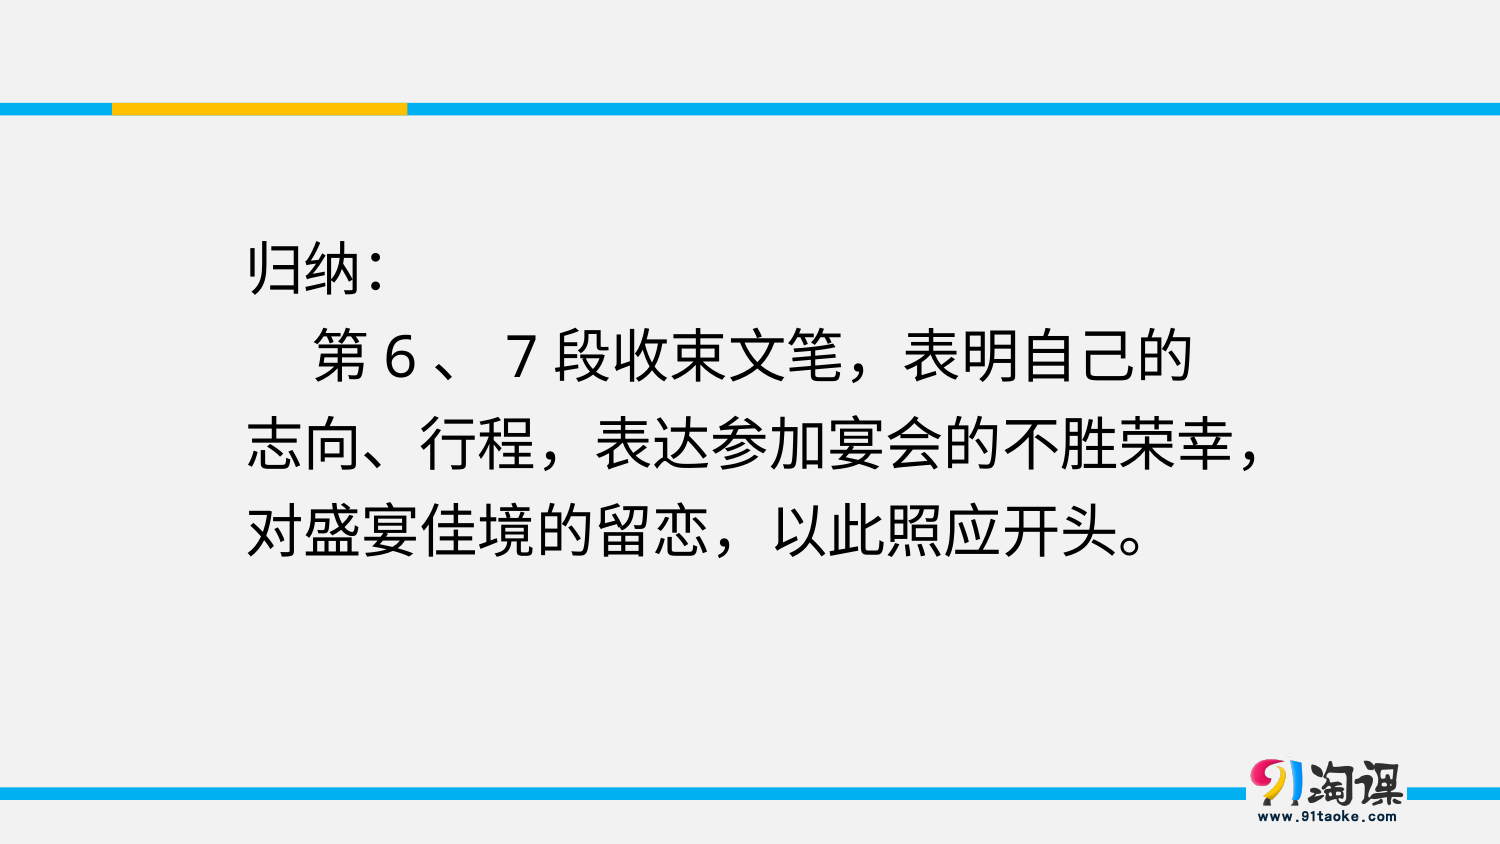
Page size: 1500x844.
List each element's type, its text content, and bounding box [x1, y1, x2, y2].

text_box 归纳： 第6、7段收束文笔，表明自己的志向、行程，表达参加宴会的不胜荣幸，对盛宴佳境的留恋，以此照应开头。 [230, 207, 1258, 572]
picture [1245, 750, 1408, 832]
